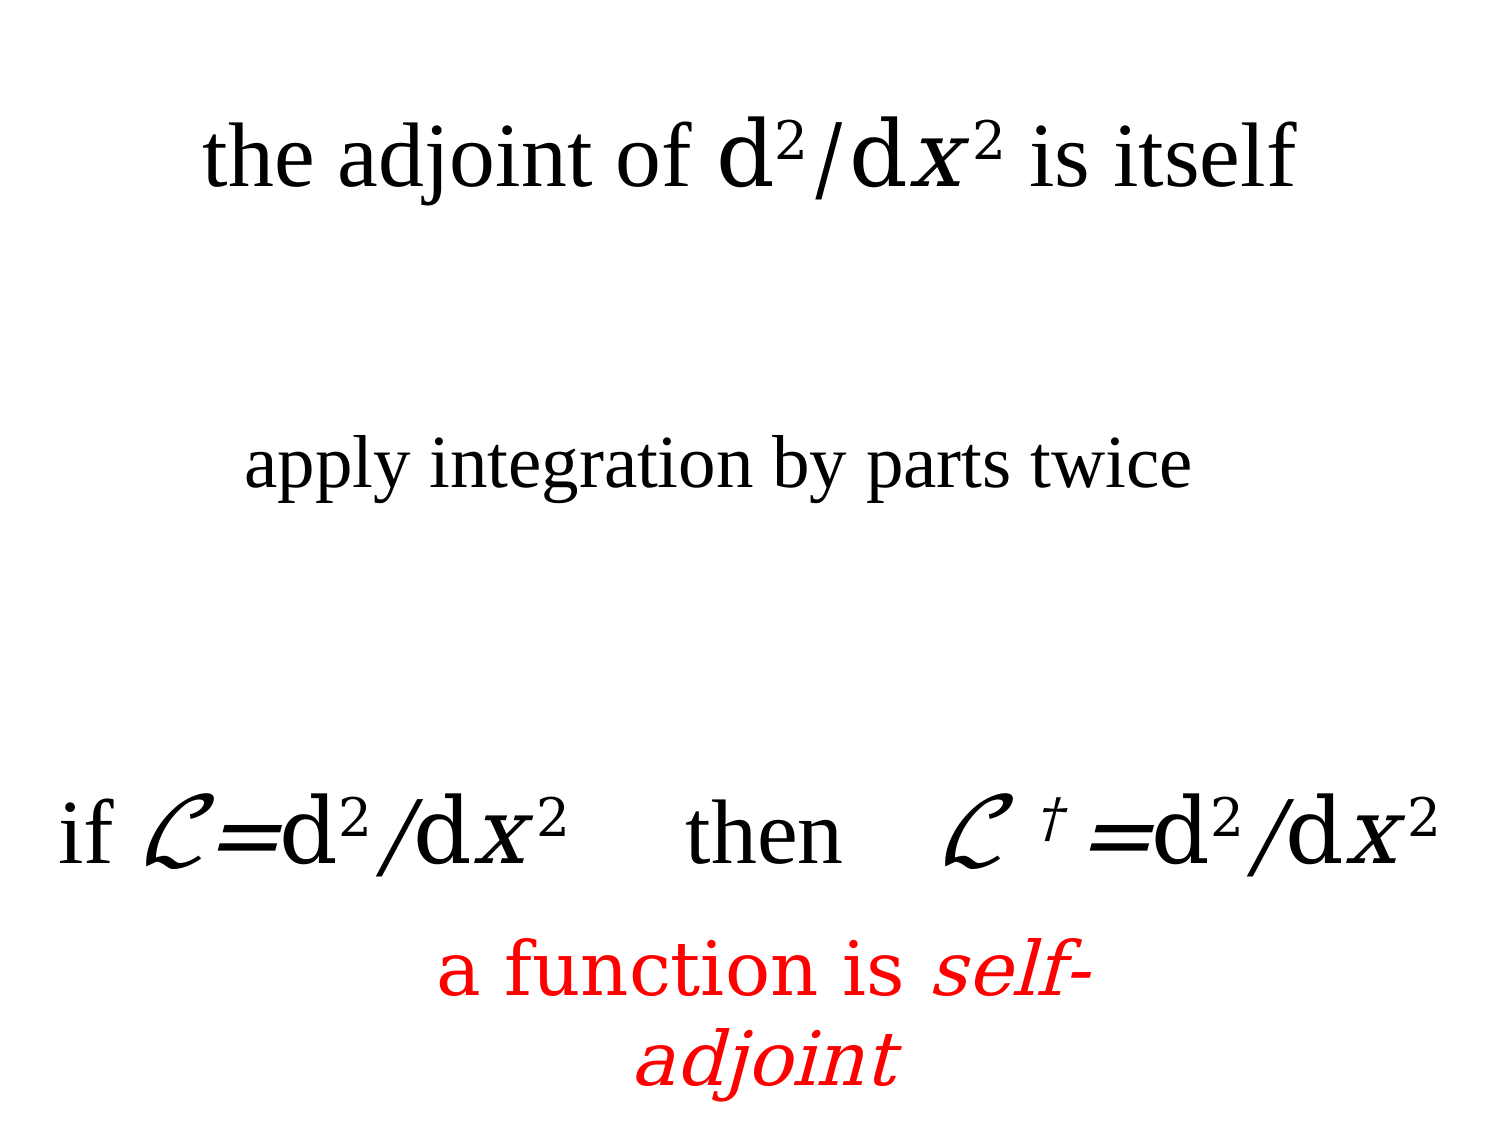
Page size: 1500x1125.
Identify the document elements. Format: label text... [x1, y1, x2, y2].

text_box a function is self-adjoint [337, 940, 1188, 1108]
text_box if ℒ=d2/dx 2 then ℒ † =d2/dx 2 [0, 714, 1500, 940]
title the adjoint of d2/dx 2 is itself [0, 37, 1500, 263]
text_box apply integration by parts twice [75, 404, 1363, 510]
